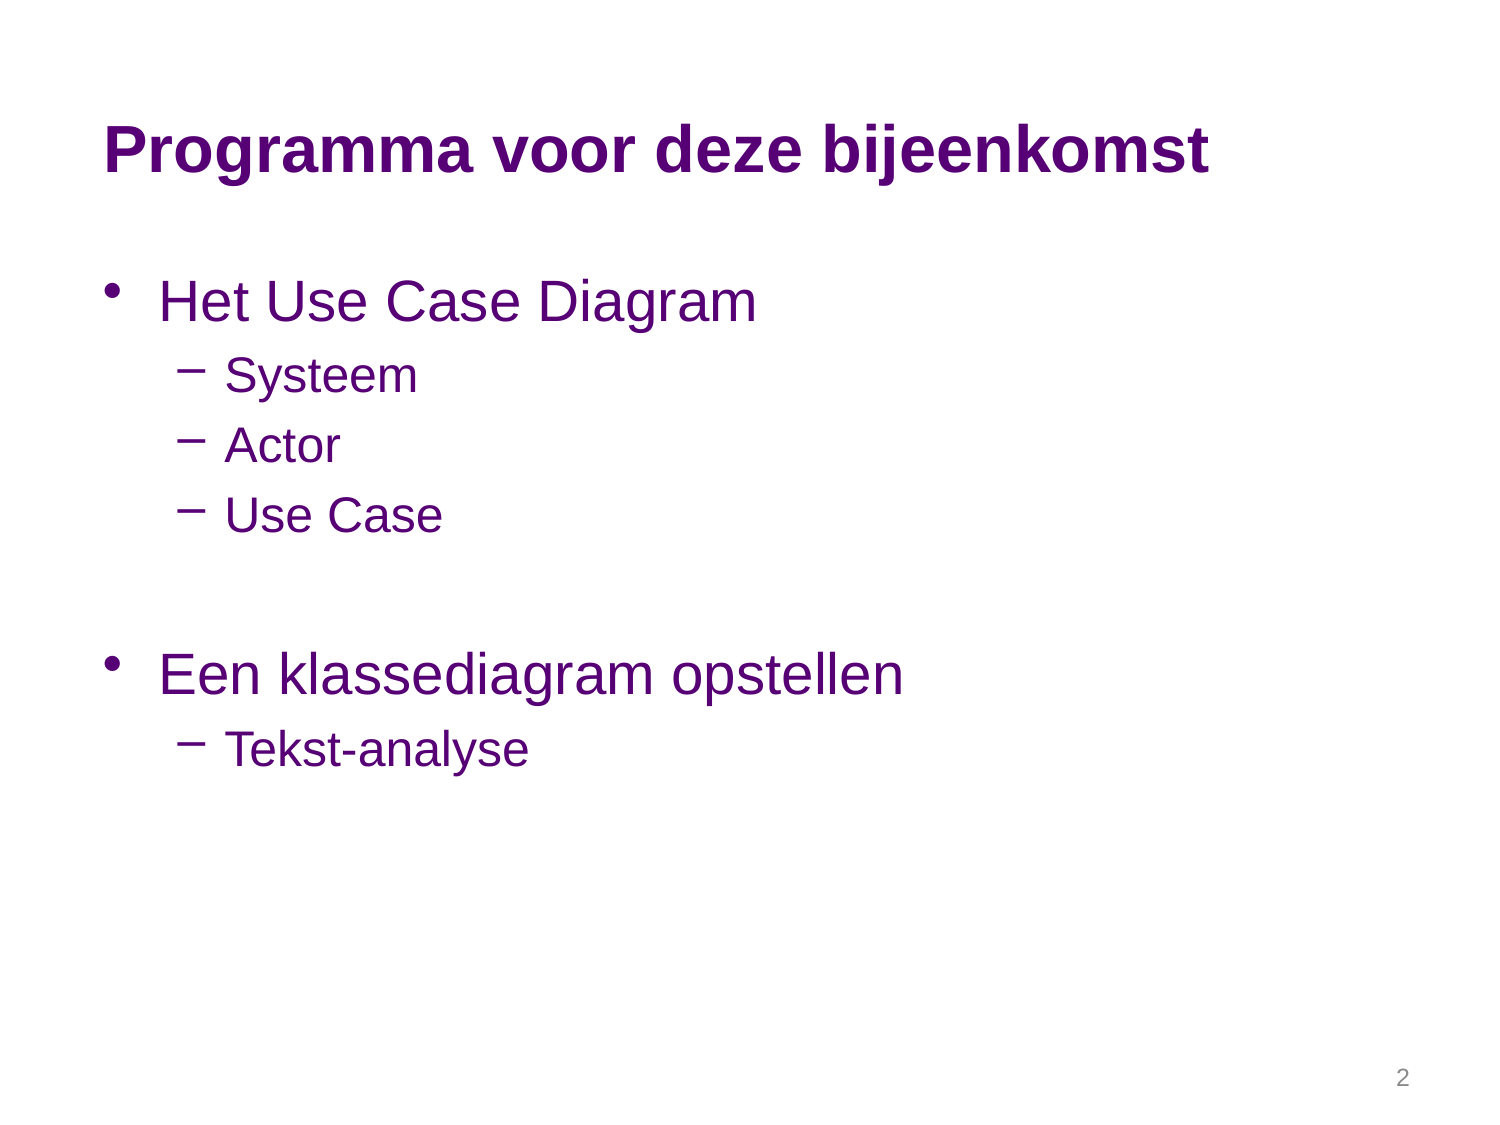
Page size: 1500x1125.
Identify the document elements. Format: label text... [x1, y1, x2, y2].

title Programma voor deze bijeenkomst [88, 90, 1426, 203]
list Het Use Case Diagram Systeem Actor Use Case Een klassediagram opstellen Tekst-analyse [87, 255, 1425, 965]
slide_number 2 [1340, 1046, 1425, 1107]
